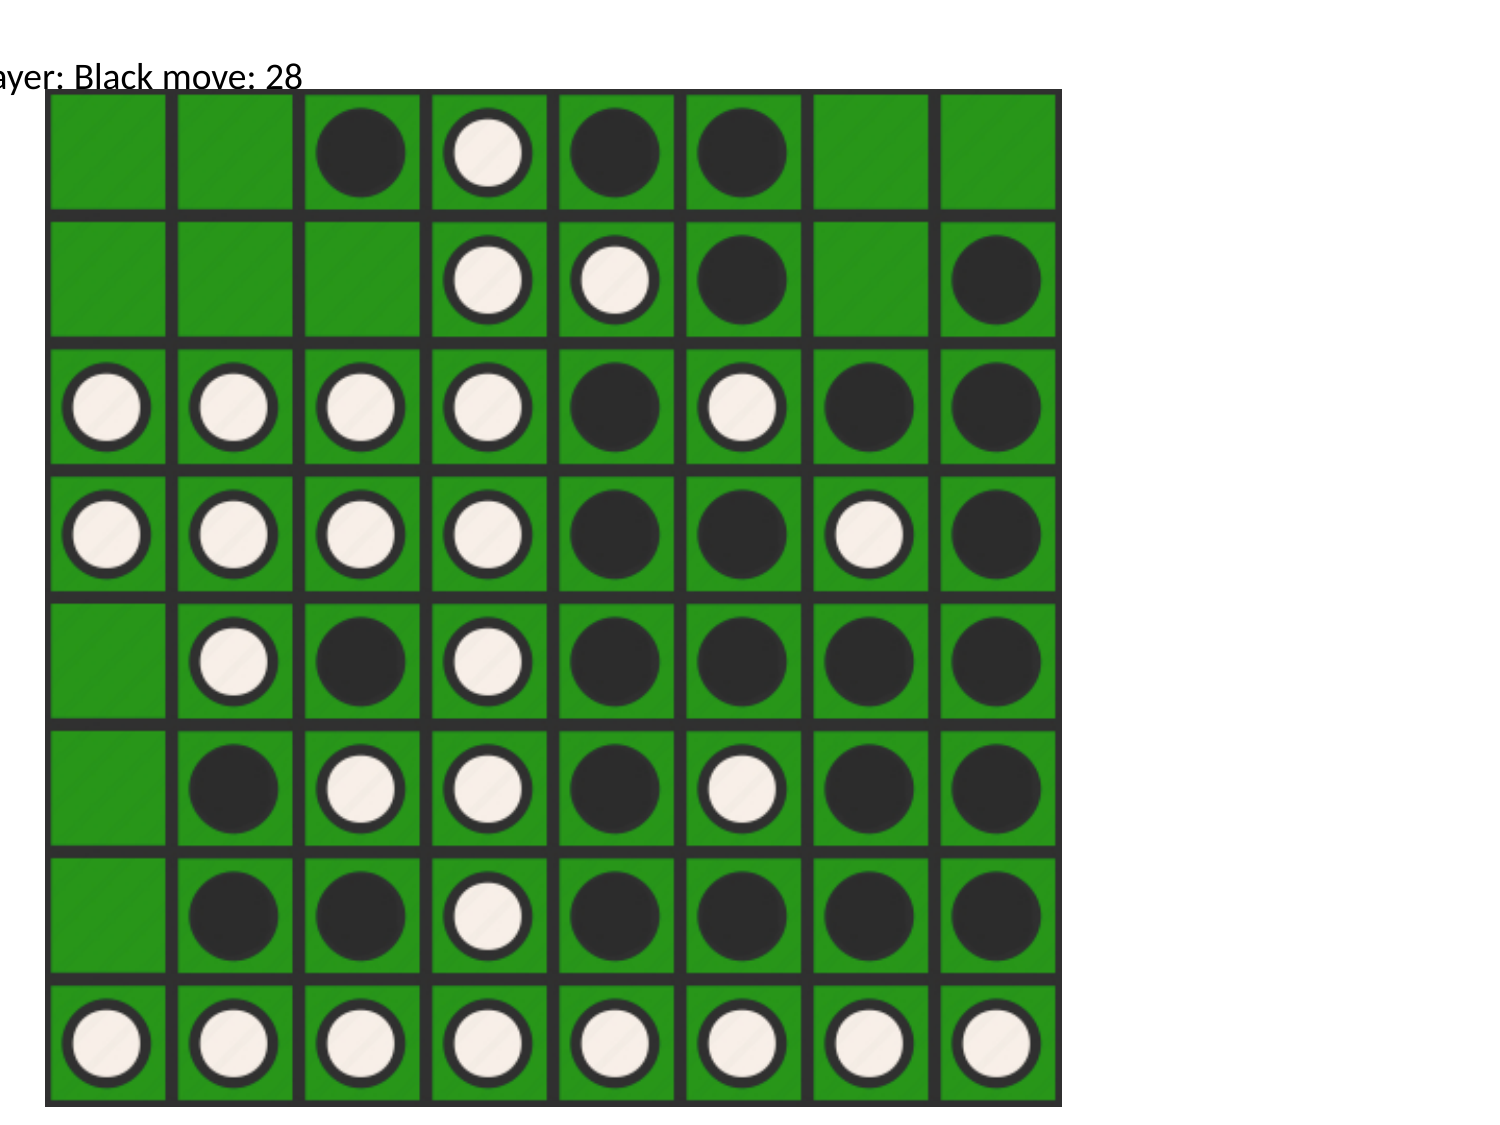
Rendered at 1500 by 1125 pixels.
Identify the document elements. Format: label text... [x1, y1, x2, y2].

text_box turn: 49 player: Black move: 28 [0, 44, 319, 105]
picture [44, 89, 1062, 1107]
